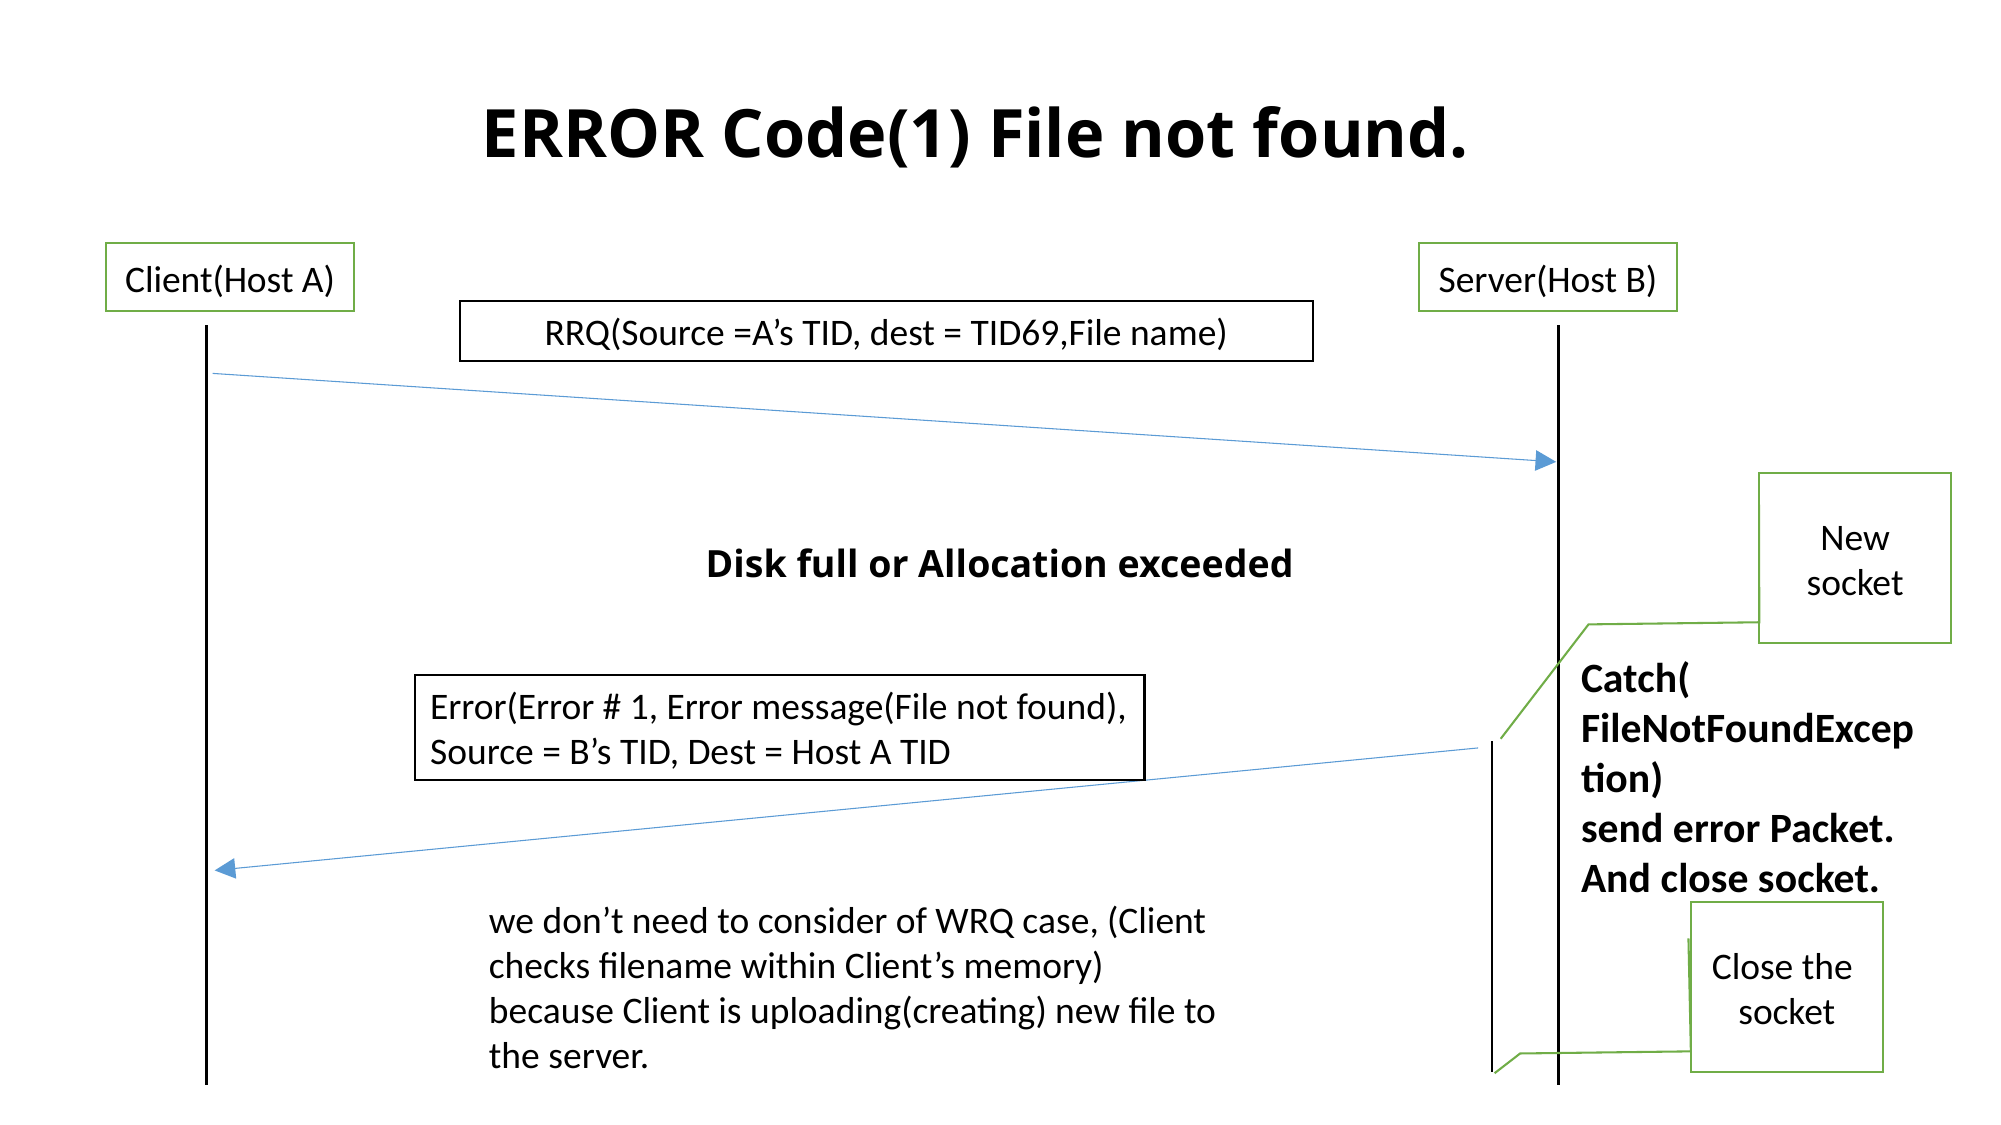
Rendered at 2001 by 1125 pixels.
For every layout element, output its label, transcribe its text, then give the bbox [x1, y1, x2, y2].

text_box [105, 243, 1952, 1086]
text_box ERROR Code(1) File not found. [459, 83, 1492, 178]
